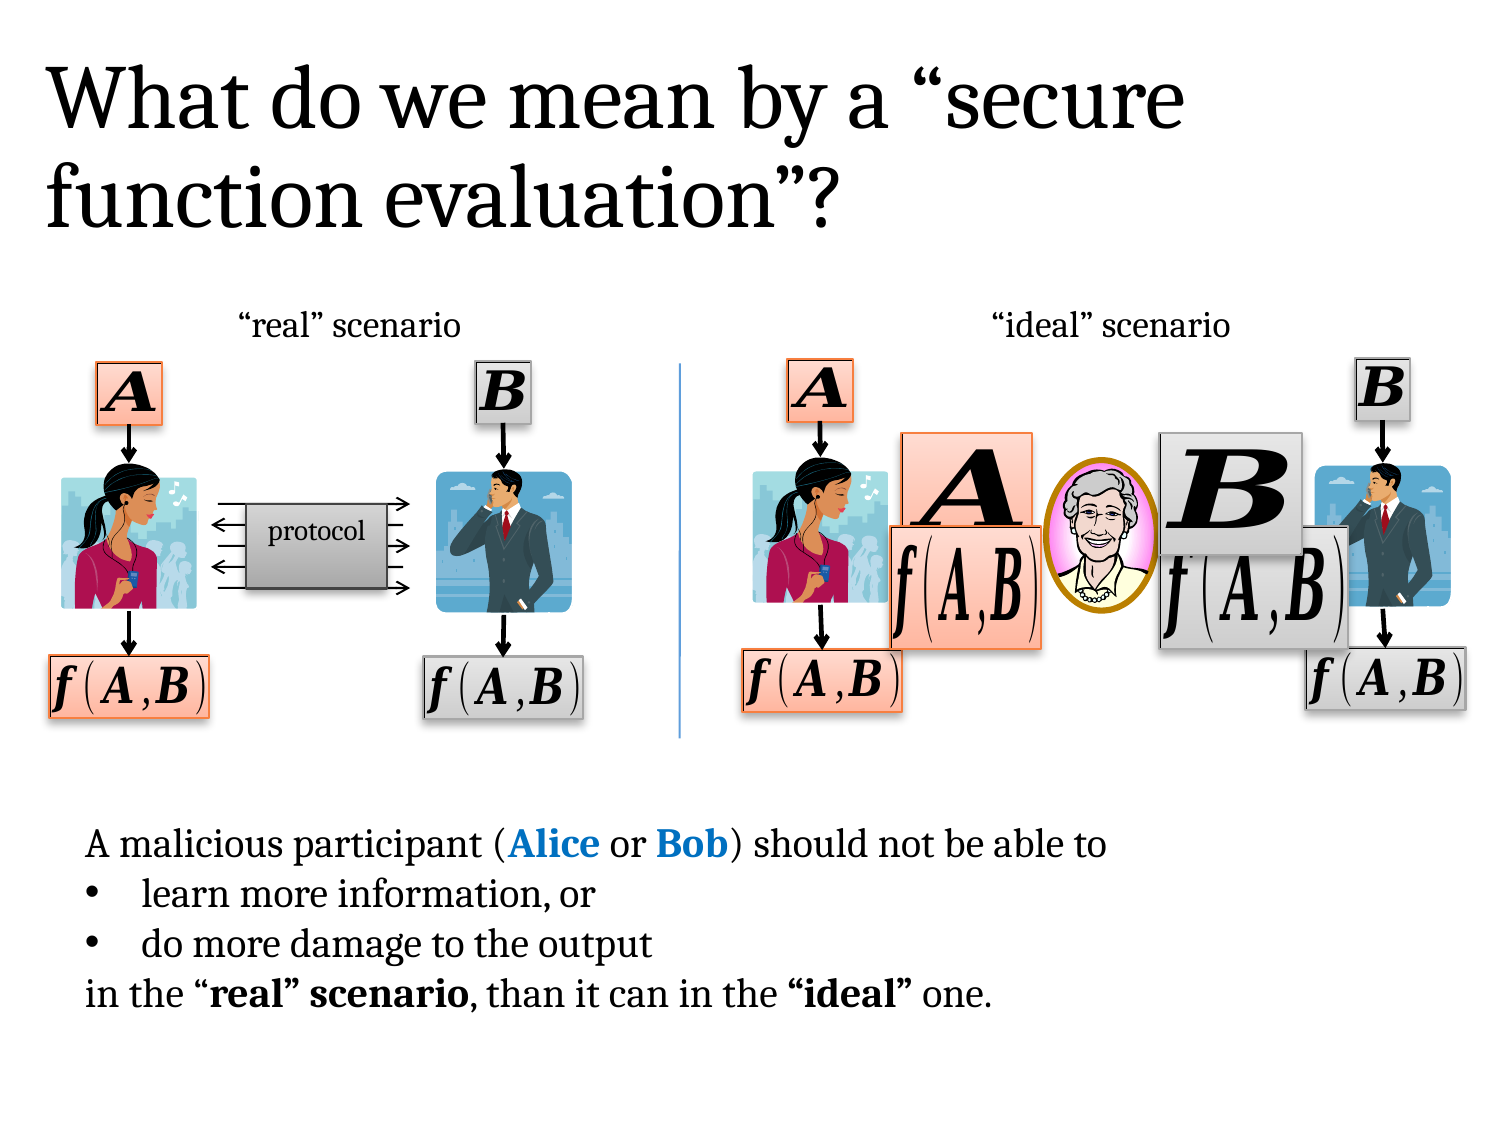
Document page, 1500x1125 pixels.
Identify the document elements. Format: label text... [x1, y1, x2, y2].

picture [1311, 462, 1454, 610]
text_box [1382, 608, 1386, 649]
picture [1042, 456, 1161, 615]
picture [749, 456, 892, 606]
title What do we mean by a “secure function evaluation”? [30, 40, 1325, 258]
picture [433, 468, 575, 616]
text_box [210, 503, 411, 589]
text_box “ideal” scenario [949, 292, 1274, 353]
text_box “real” scenario [187, 292, 512, 353]
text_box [819, 604, 823, 651]
picture [58, 462, 200, 612]
text_box A malicious participant (Alice or Bob) should not be able to learn more information, or do more damage to the output in the “real” scenario, than it can in the “ideal” one. [70, 808, 1383, 1024]
